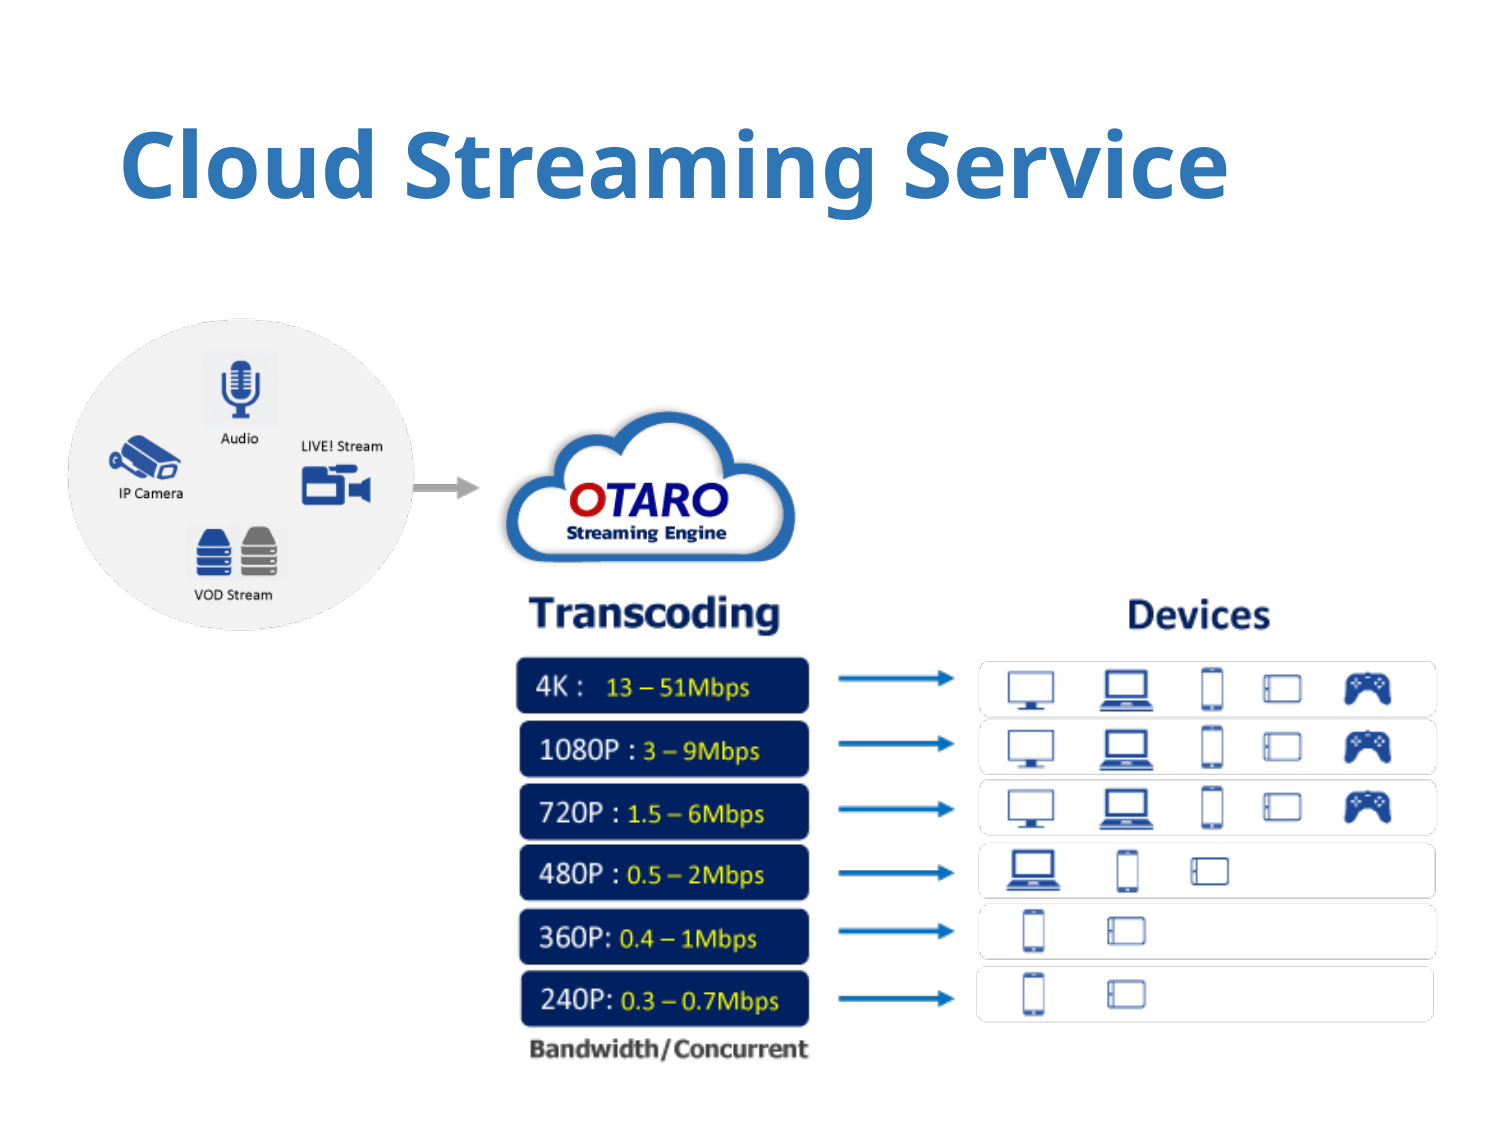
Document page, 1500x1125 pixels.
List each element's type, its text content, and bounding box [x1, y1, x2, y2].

picture [65, 310, 1443, 1076]
title Cloud Streaming Service [103, 59, 1397, 278]
